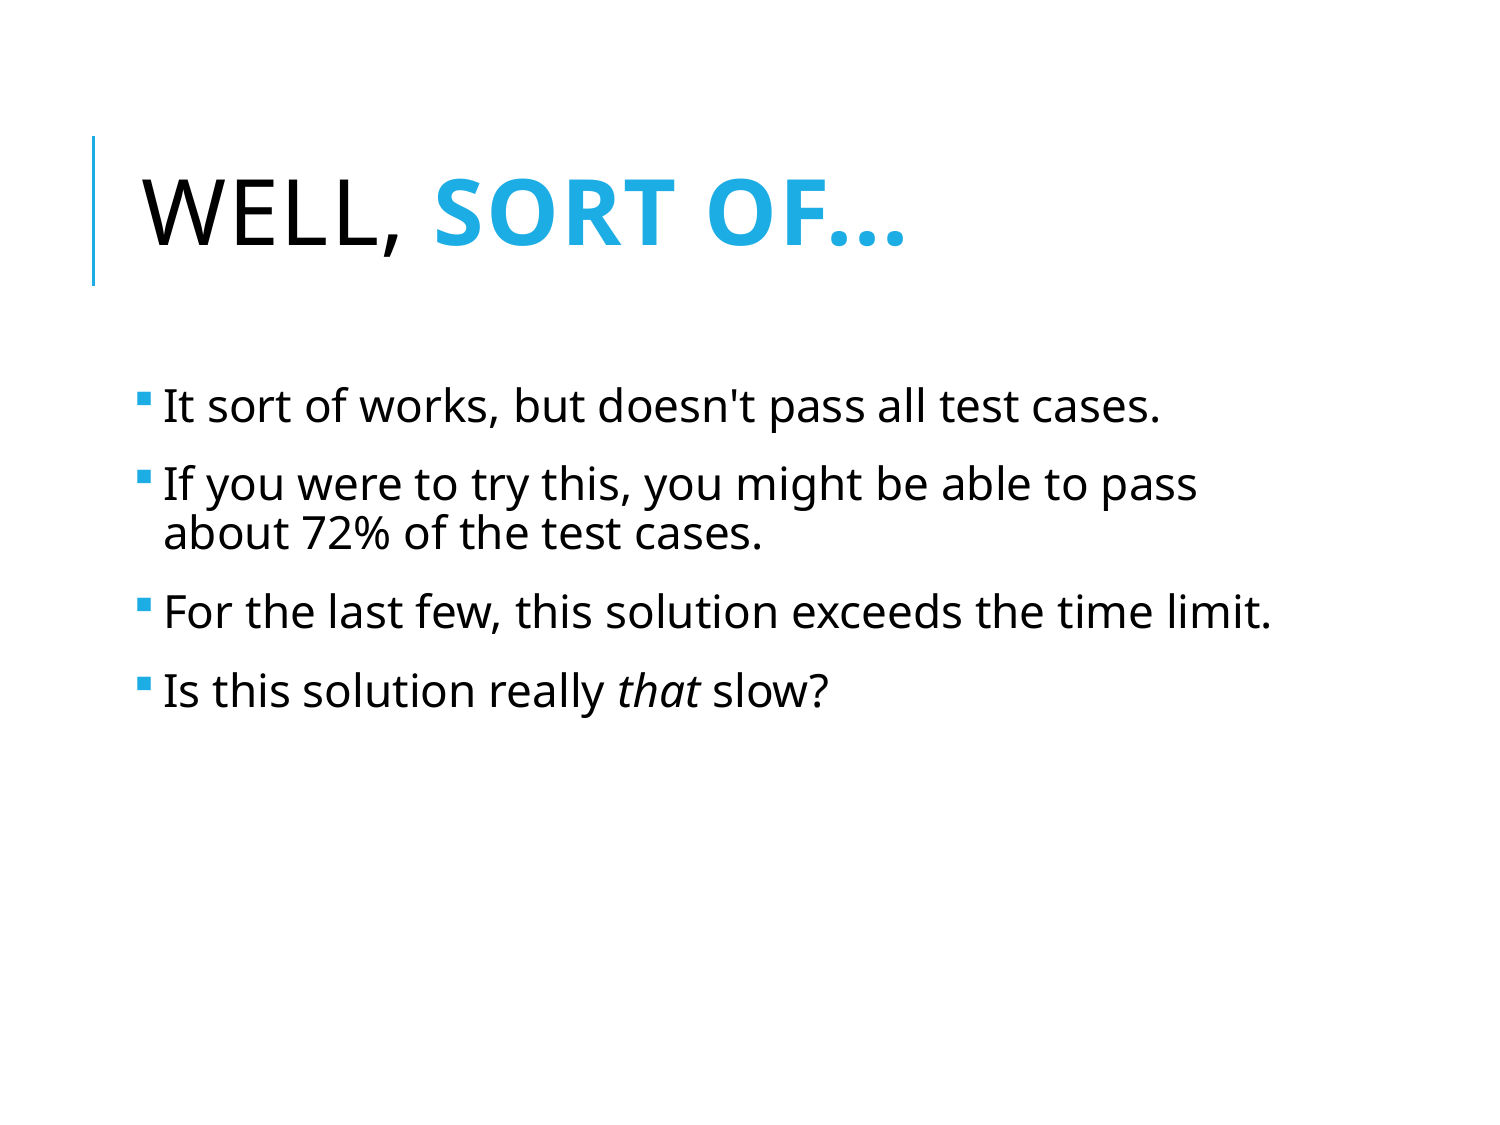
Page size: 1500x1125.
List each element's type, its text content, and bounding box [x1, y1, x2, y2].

title Well, sort of... [126, 96, 1322, 342]
list It sort of works, but doesn't pass all test cases. If you were to try this, you might be able to pass about 72% of the test cases. For the last few, this solution exceeds the time limit. Is this solution really that slow? [126, 375, 1322, 1035]
